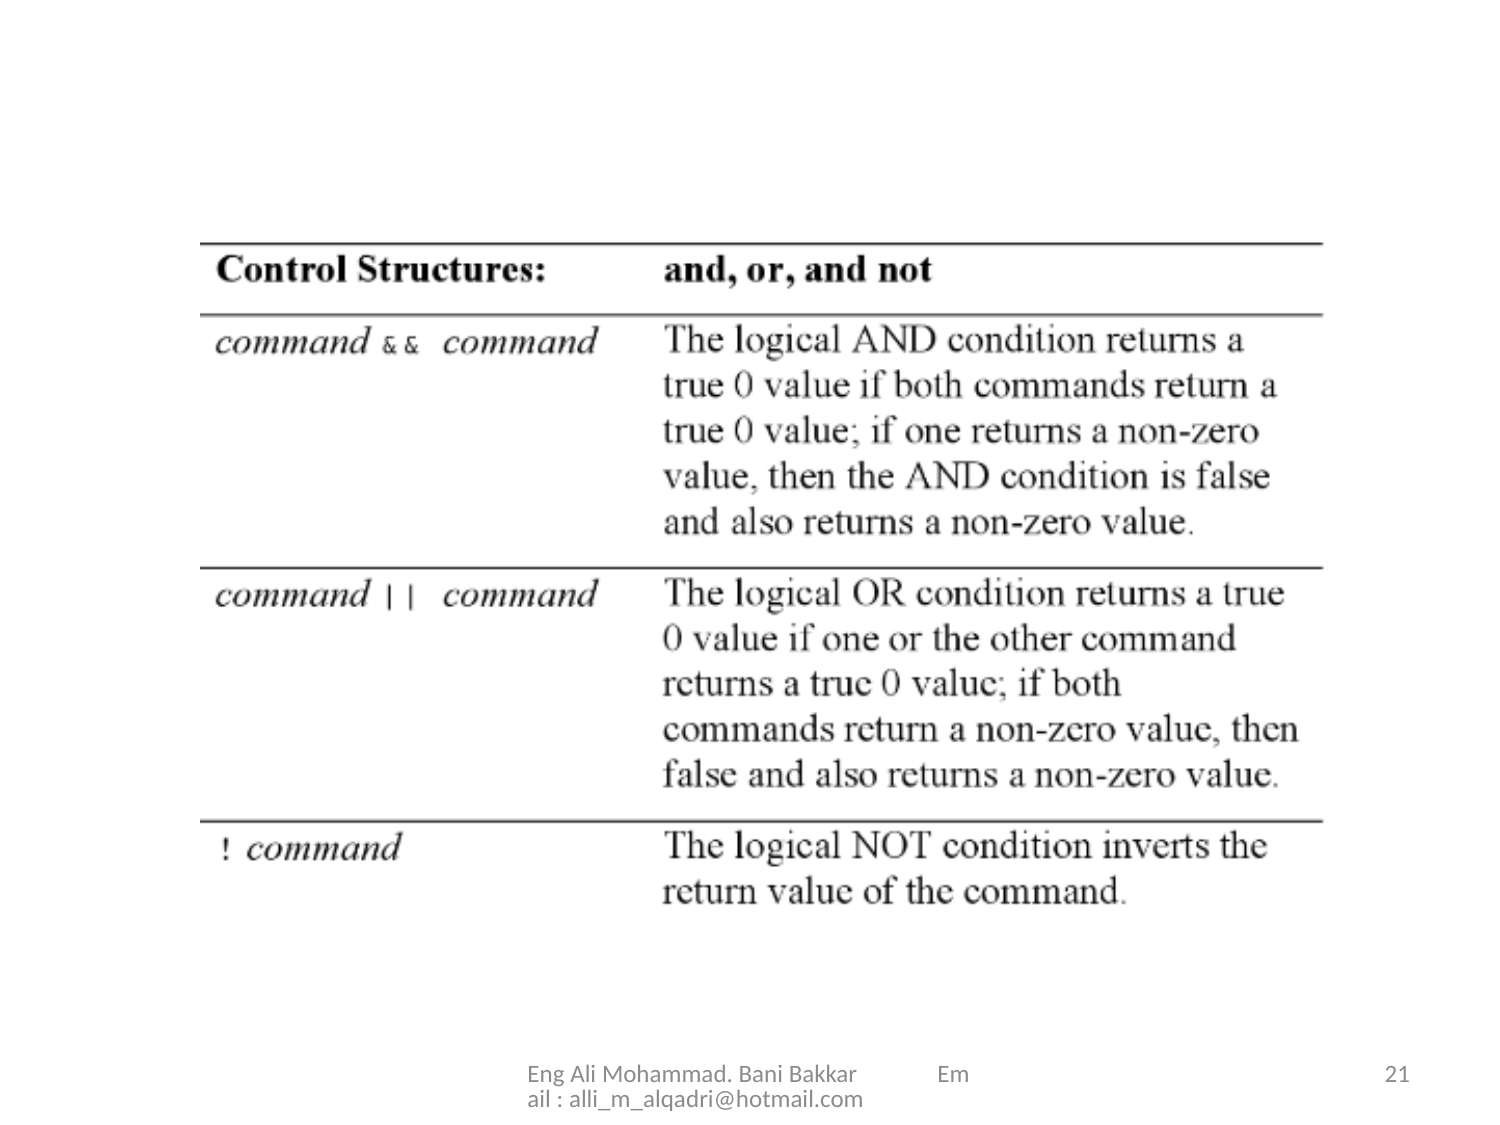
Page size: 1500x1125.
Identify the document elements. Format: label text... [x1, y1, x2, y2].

slide_number 21 [1074, 1042, 1425, 1103]
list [199, 237, 1383, 974]
footer Eng Ali Mohammad. Bani Bakkar Email : alli_m_alqadri@hotmail.com [512, 1042, 988, 1103]
